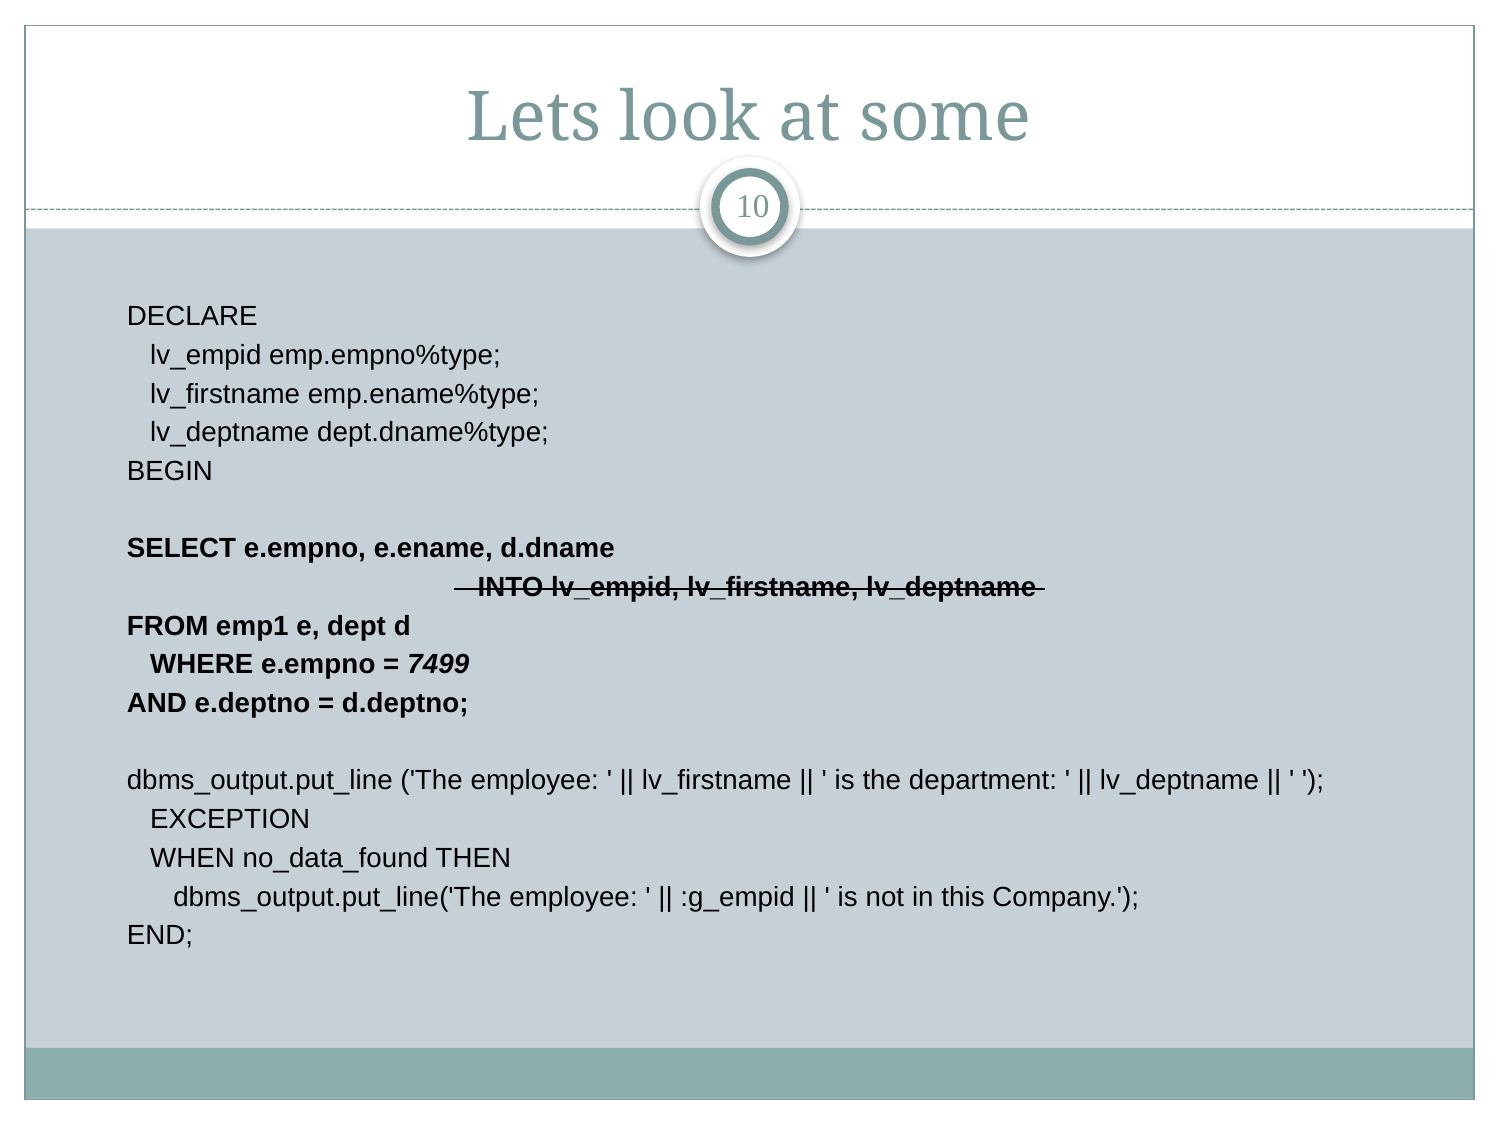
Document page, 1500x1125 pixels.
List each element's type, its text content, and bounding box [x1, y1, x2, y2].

list DECLARE lv_empid emp.empno%type; lv_firstname emp.ename%type; lv_deptname dept.dname%type; BEGIN SELECT e.empno, e.ename, d.dname INTO lv_empid, lv_firstname, lv_deptname FROM emp1 e, dept d WHERE e.empno = 7499 AND e.deptno = d.deptno; dbms_output.put_line ('The employee: ' || lv_firstname || ' is the department: ' || lv_deptname || ' '); EXCEPTION WHEN no_data_found THEN dbms_output.put_line('The employee: ' || :g_empid || ' is not in this Company.'); END; [112, 290, 1388, 966]
title Lets look at some [49, 37, 1450, 162]
slide_number 10 [715, 168, 791, 241]
